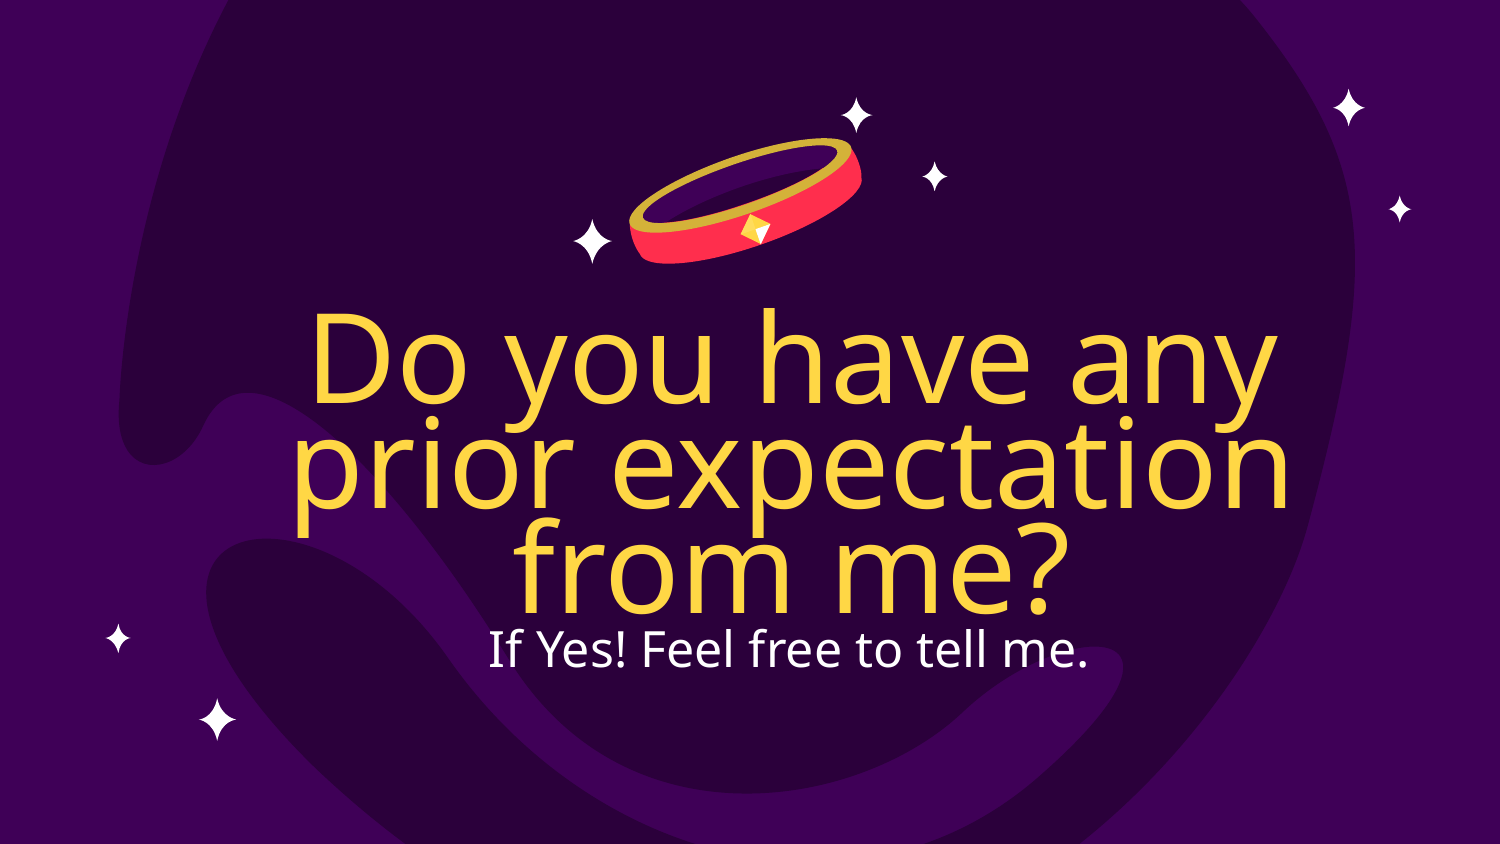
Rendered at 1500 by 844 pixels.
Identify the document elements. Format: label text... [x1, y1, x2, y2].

title Do you have any prior expectation from me? If Yes! Feel free to tell me. [263, 329, 1321, 666]
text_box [572, 96, 948, 264]
